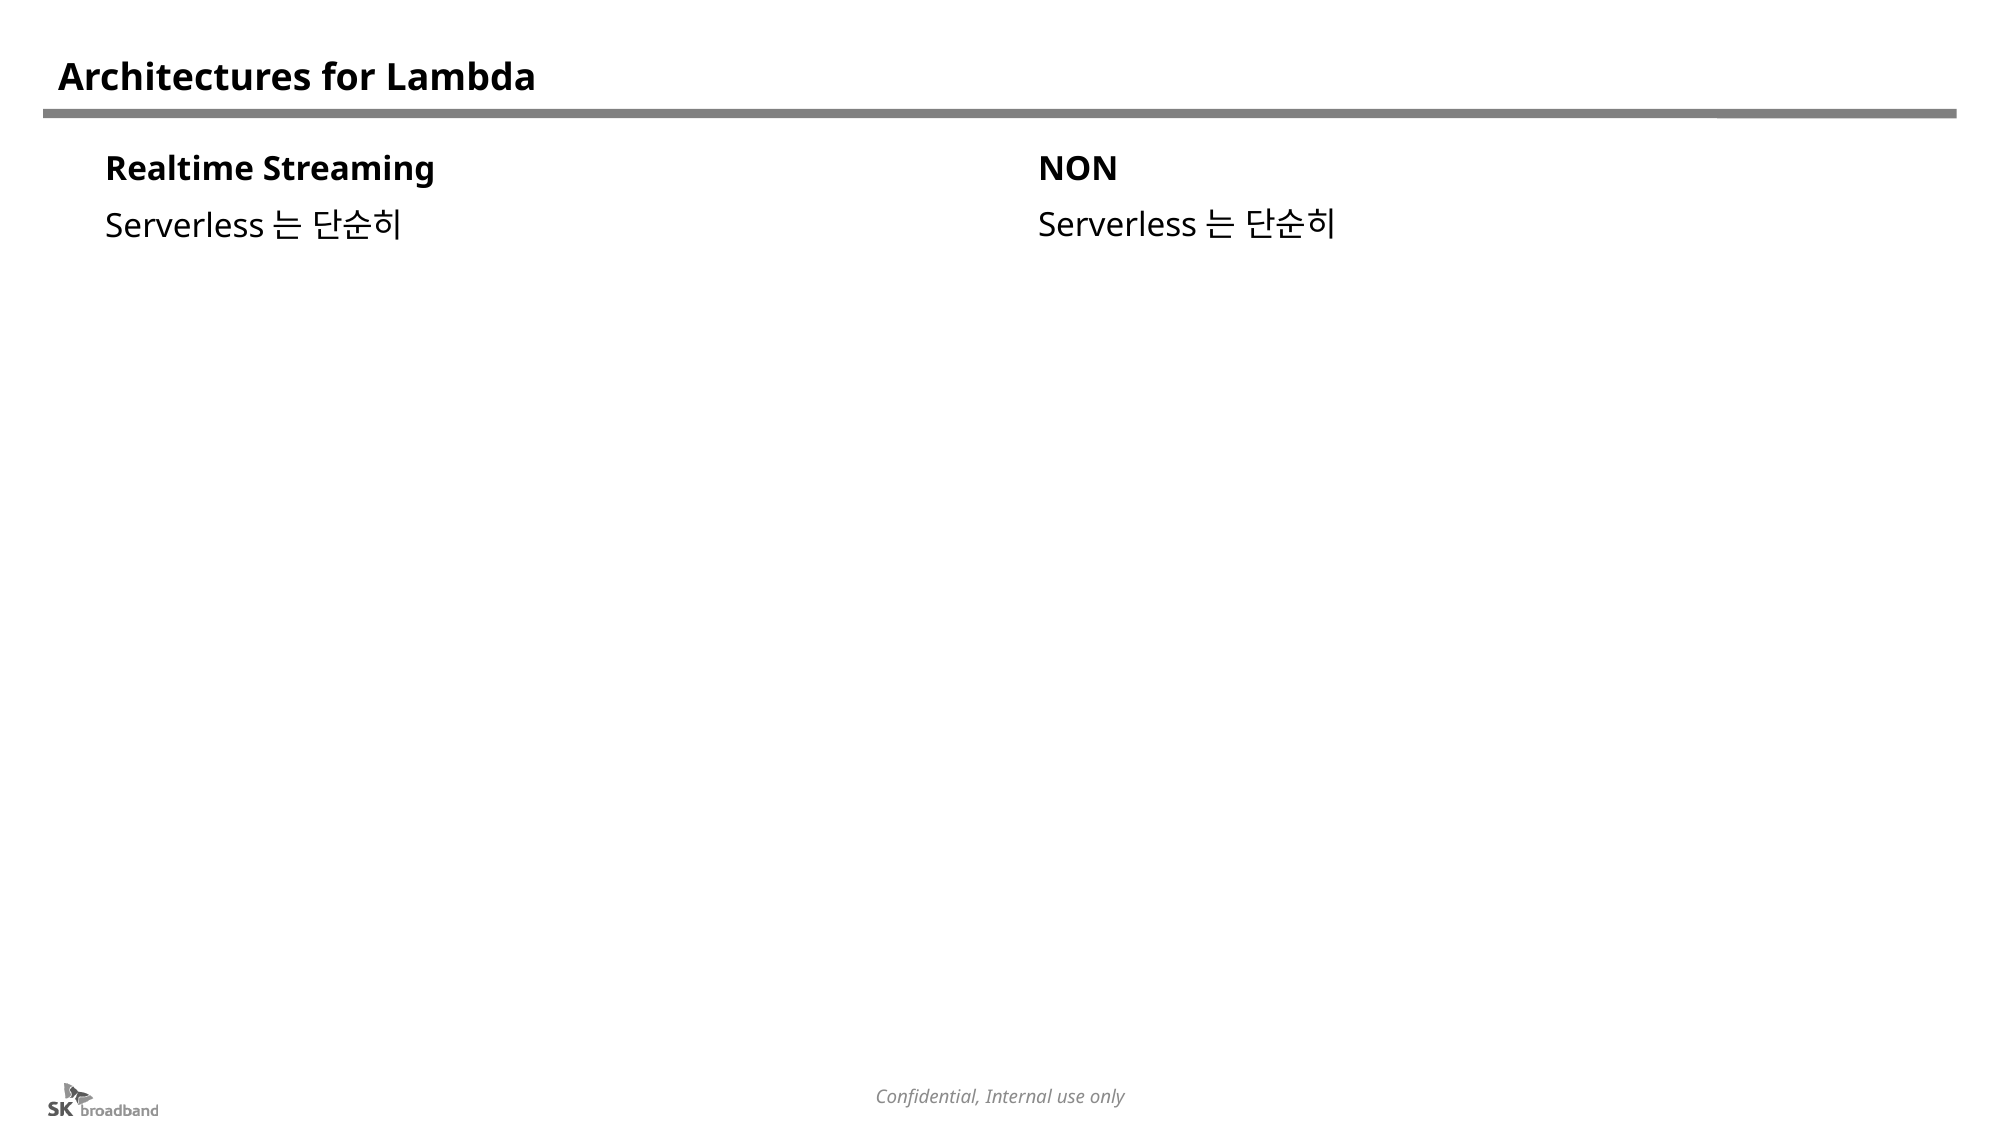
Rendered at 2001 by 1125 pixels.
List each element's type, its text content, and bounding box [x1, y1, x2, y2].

title Architectures for Lambda [43, 42, 1863, 114]
text_box NON Serverless는 단순히 [1023, 139, 1933, 369]
list Realtime Streaming Serverless는 단순히 [90, 139, 1000, 369]
footer Confidential, Internal use only [375, 1084, 1625, 1107]
